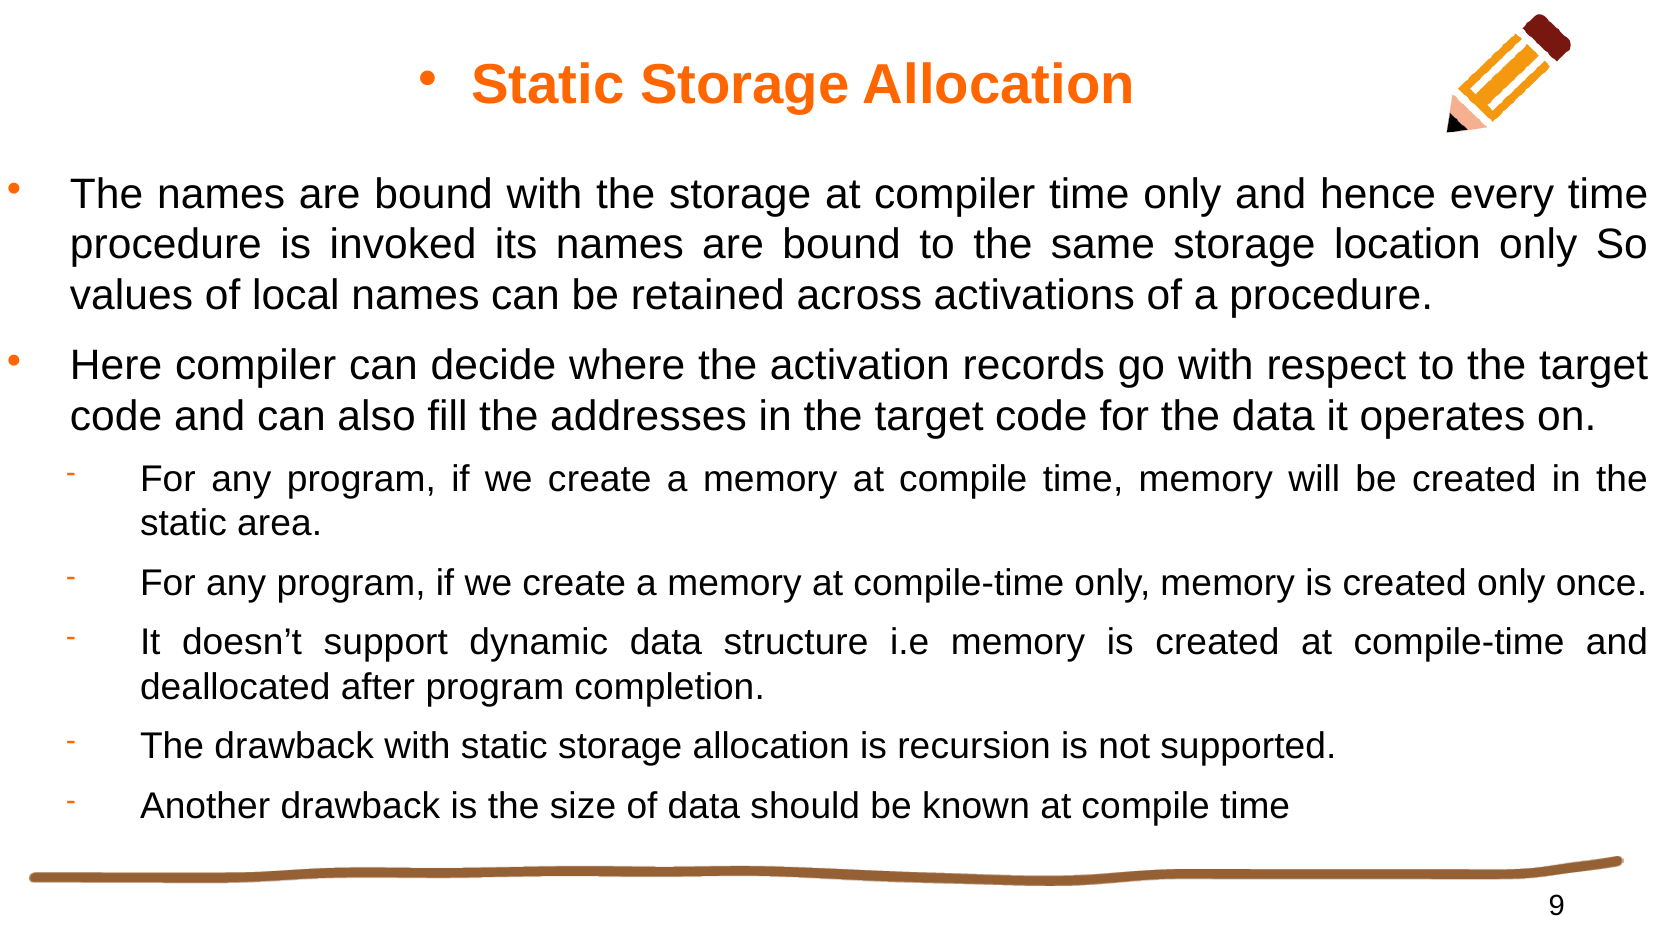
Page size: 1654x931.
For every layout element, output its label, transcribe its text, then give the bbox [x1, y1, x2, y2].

list The names are bound with the storage at compiler time only and hence every time procedure is invoked its names are bound to the same storage location only So values of local names can be retained across activations of a procedure. Here compiler can decide where the activation records go with respect to the target code and can also fill the addresses in the target code for the data it operates on. For any program, if we create a memory at compile time, memory will be created in the static area. For any program, if we create a memory at compile-time only, memory is created only once. It doesn’t support dynamic data structure i.e memory is created at compile-time and deallocated after program completion. The drawback with static storage allocation is recursion is not supported. Another drawback is the size of data should be known at compile time [0, 165, 1650, 916]
slide_number 9 [1181, 885, 1565, 930]
picture [1446, 14, 1571, 133]
title Static Storage Allocation [88, 29, 1447, 133]
